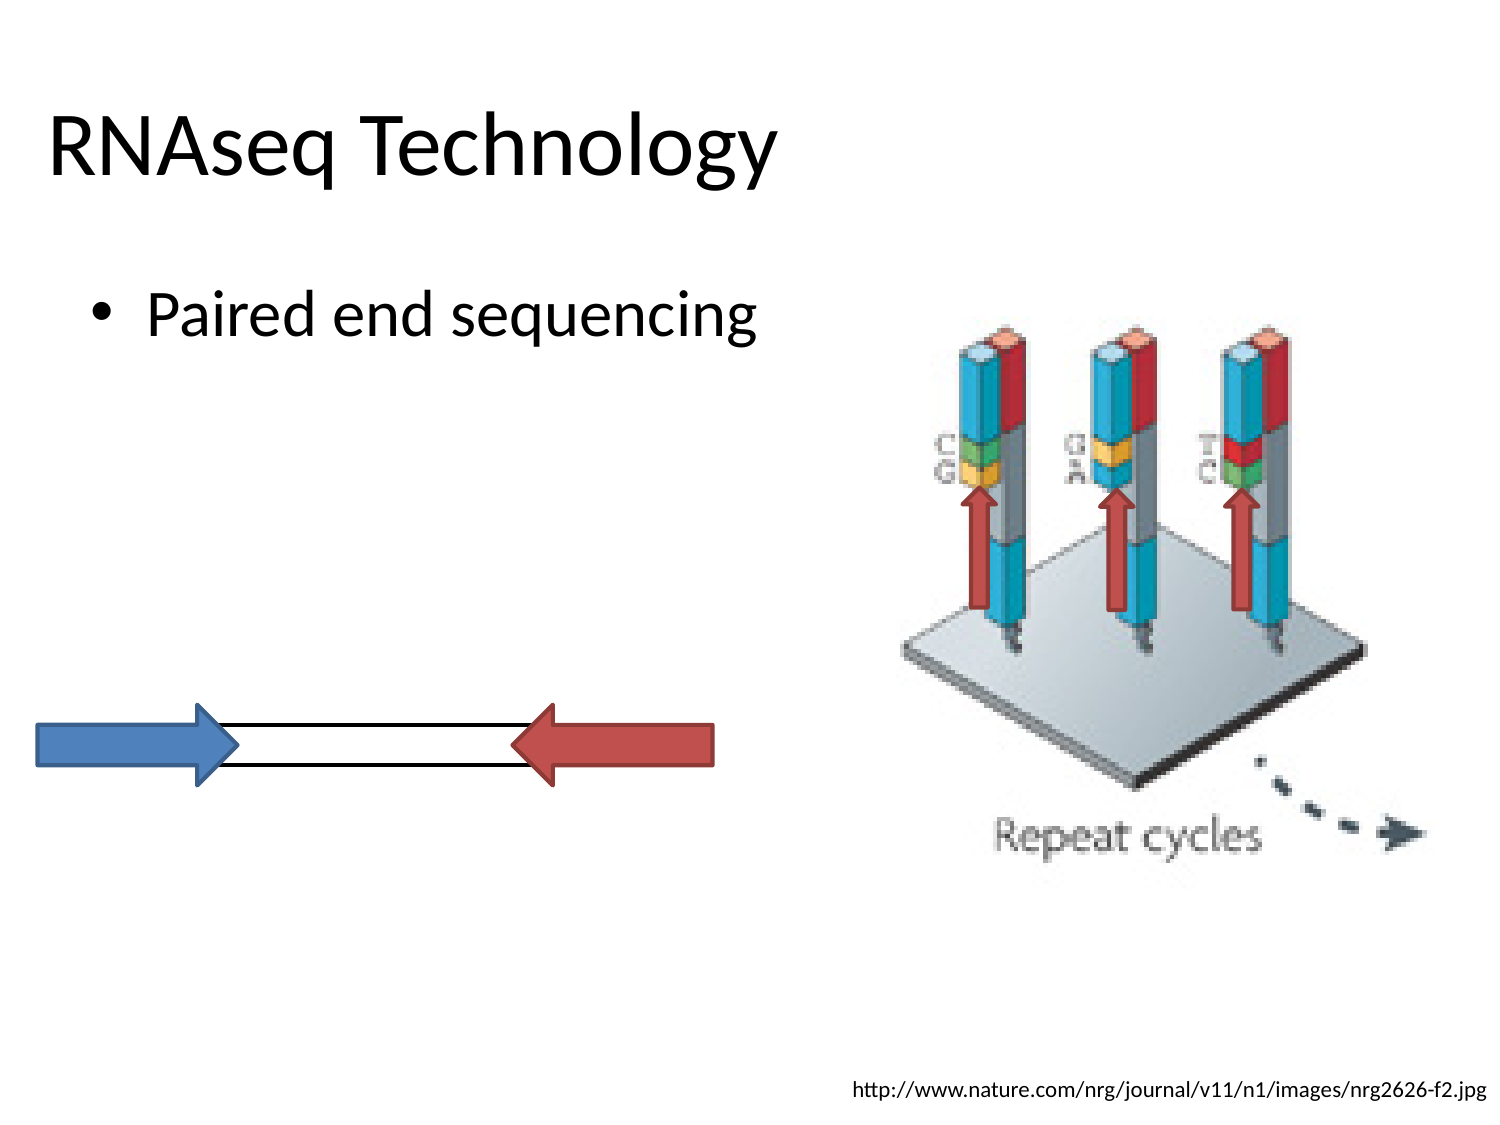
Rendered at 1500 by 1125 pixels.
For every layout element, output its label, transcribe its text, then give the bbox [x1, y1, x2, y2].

text_box RNAseq Technology [24, 45, 803, 233]
text_box [35, 702, 240, 788]
list Paired end sequencing [75, 262, 1425, 1005]
text_box http://www.nature.com/nrg/journal/v11/n1/images/nrg2626-f2.jpg [837, 1066, 1500, 1110]
picture [849, 287, 1483, 929]
text_box [510, 702, 715, 788]
